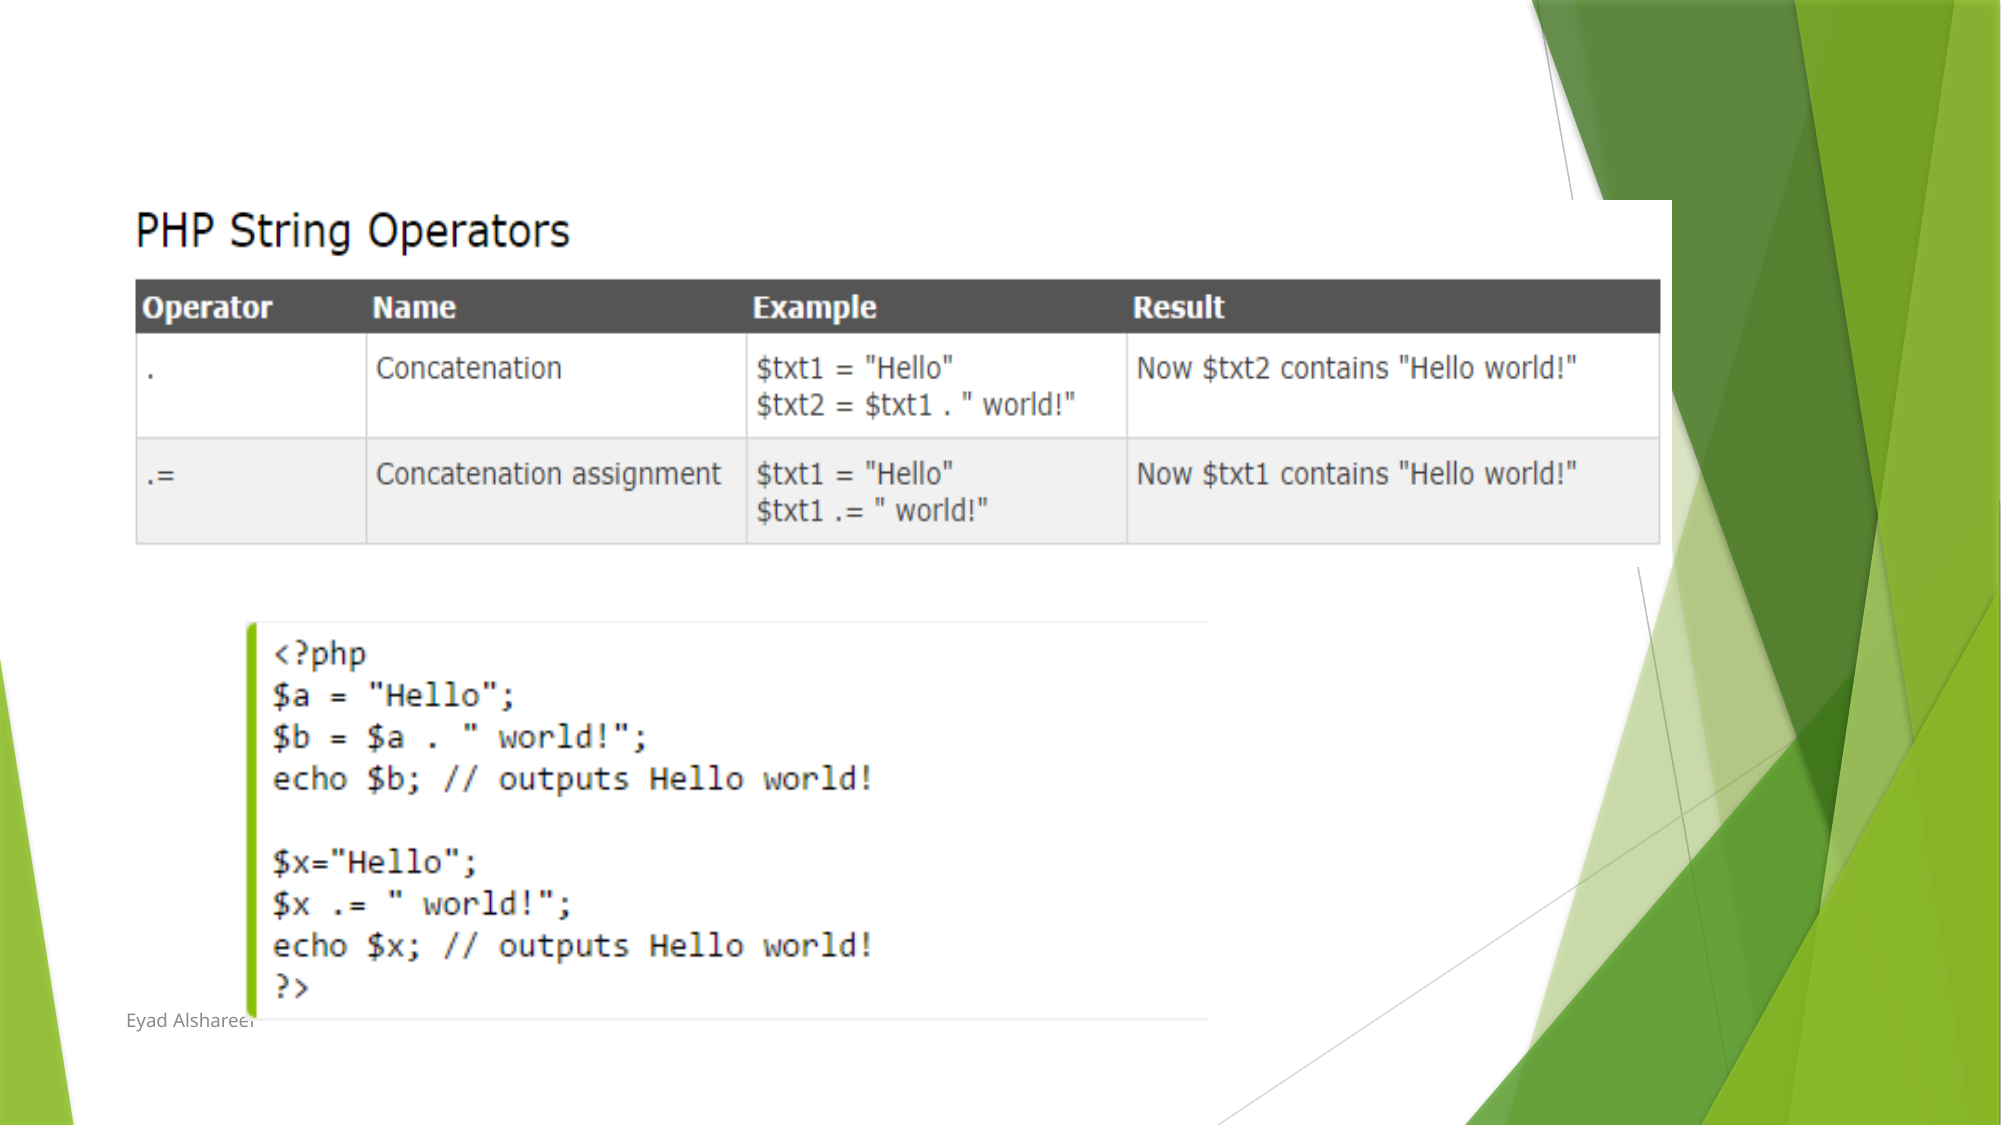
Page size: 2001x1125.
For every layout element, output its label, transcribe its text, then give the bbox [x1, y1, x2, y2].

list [123, 199, 1672, 567]
footer Eyad Alshareef [111, 991, 1145, 1051]
picture [244, 620, 1209, 1021]
